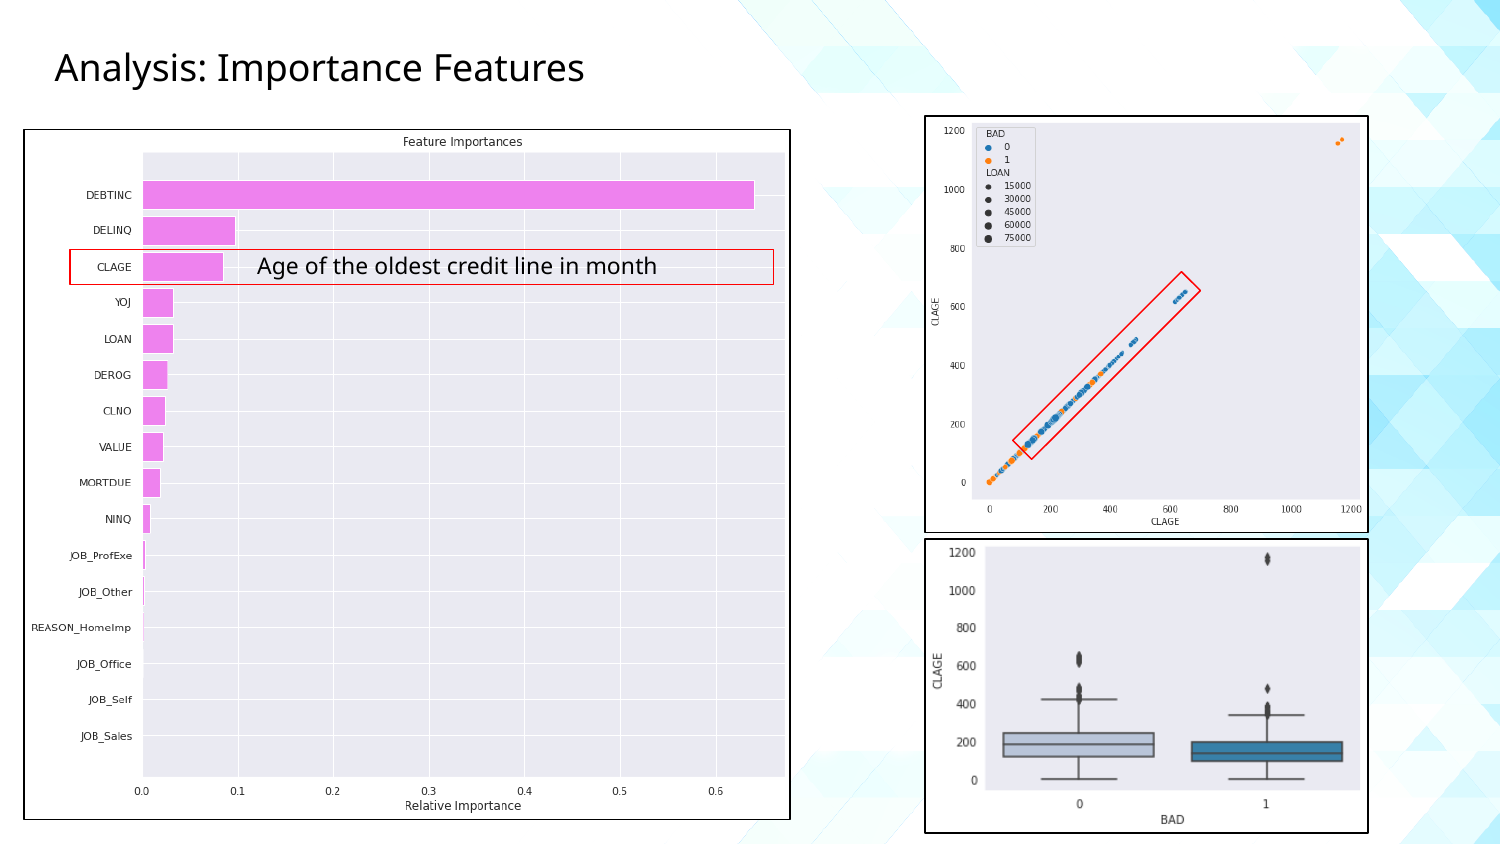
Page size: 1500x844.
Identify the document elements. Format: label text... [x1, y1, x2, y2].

picture [24, 0, 1500, 844]
text_box Analysis: Importance Features [39, 29, 784, 105]
